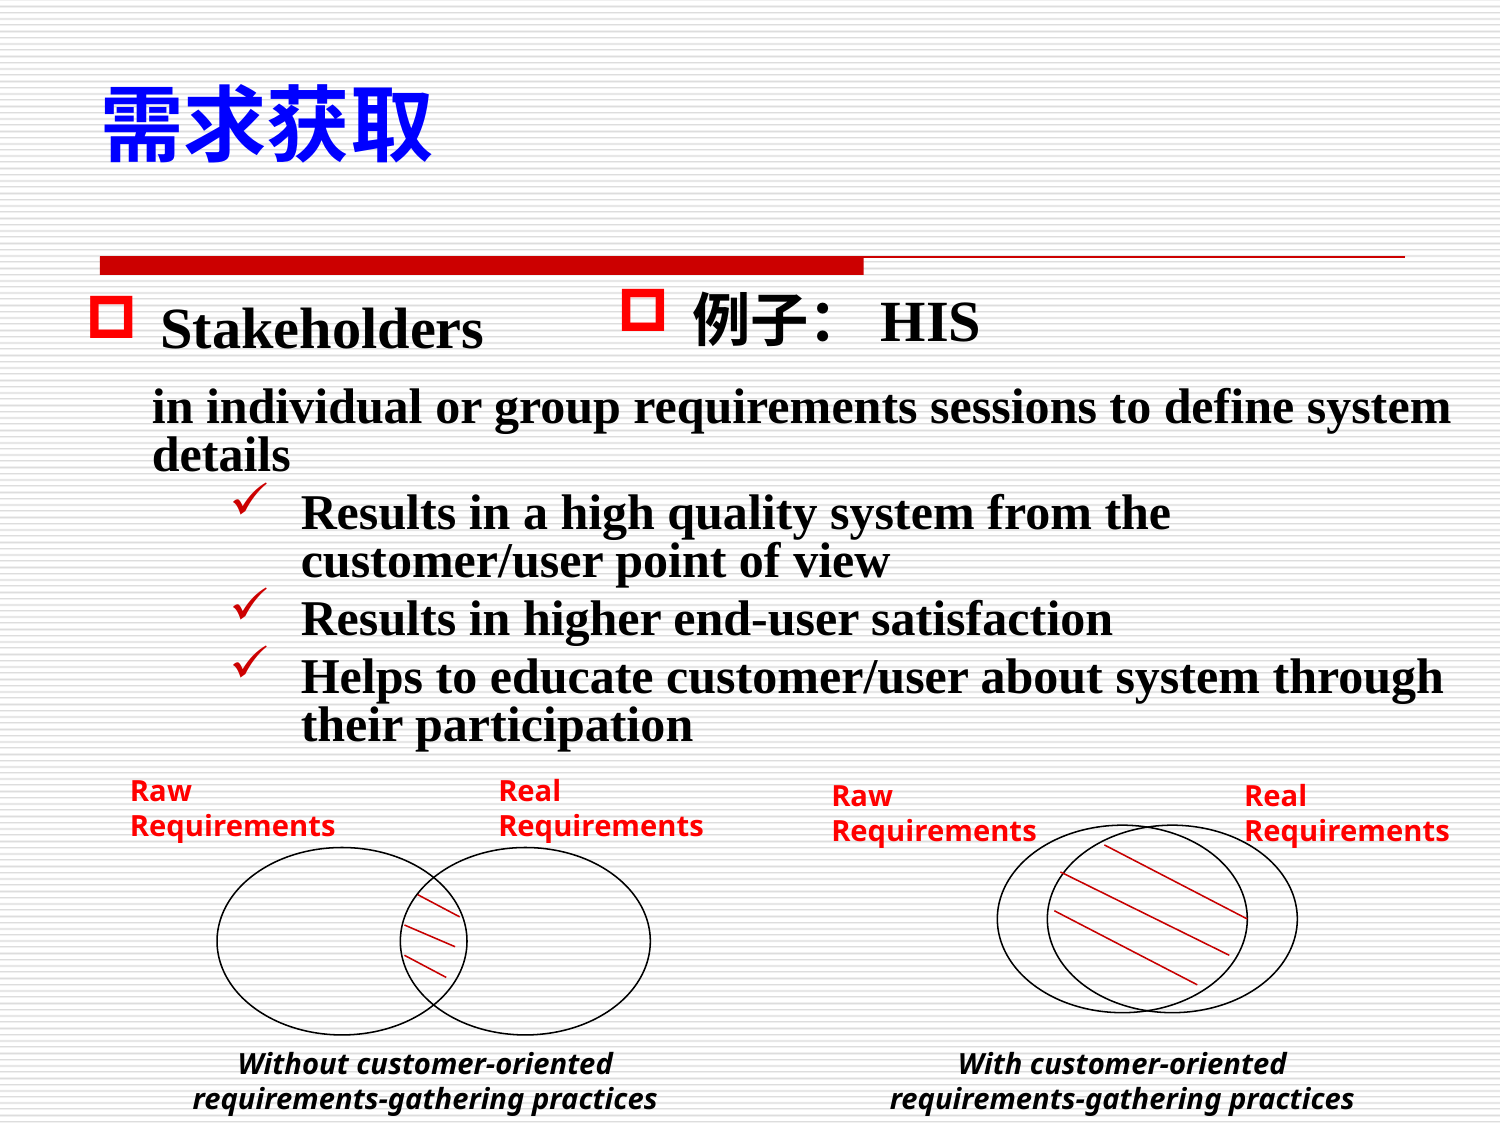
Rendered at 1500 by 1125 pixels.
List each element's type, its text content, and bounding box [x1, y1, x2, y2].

picture [1090, 770, 1229, 835]
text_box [404, 924, 456, 947]
text_box [217, 850, 468, 1035]
text_box [1147, 825, 1229, 843]
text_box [1054, 910, 1198, 985]
text_box Raw Requirements [115, 764, 389, 850]
text_box [997, 825, 1248, 1013]
text_box Real Requirements [1229, 769, 1500, 855]
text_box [1060, 871, 1230, 956]
text_box Raw Requirements [816, 769, 1090, 855]
text_box Real Requirements [483, 764, 758, 850]
text_box [1148, 855, 1298, 1013]
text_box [417, 894, 460, 918]
picture [0, 0, 1500, 1125]
text_box Without customer-oriented requirements-gathering practices [33, 1037, 763, 1123]
text_box [434, 850, 651, 1035]
text_box Stakeholders [70, 296, 640, 407]
text_box 需求获取 [85, 75, 1459, 181]
picture [376, 770, 491, 876]
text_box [404, 955, 447, 978]
text_box 例子：HIS [602, 289, 1164, 371]
text_box With customer-oriented requirements-gathering practices [763, 1037, 1481, 1123]
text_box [1104, 844, 1248, 920]
text_box in individual or group requirements sessions to define system details Results in a high quality system from the customer/user point of view Results in higher end-user satisfaction Helps to educate customer/user about system through their participation [137, 377, 1500, 770]
